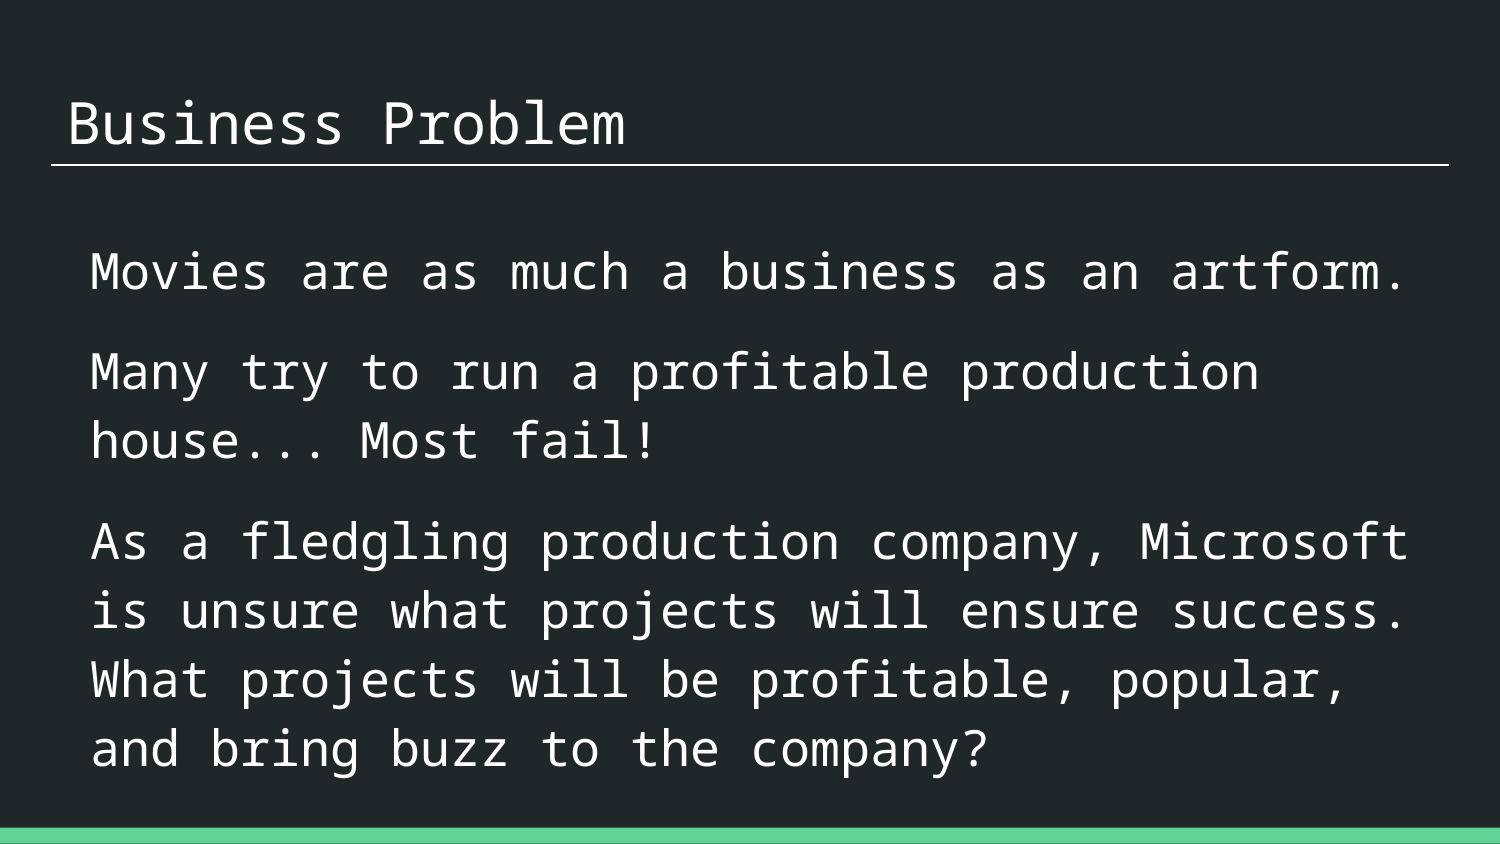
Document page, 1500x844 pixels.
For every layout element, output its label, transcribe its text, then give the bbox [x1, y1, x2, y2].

title Business Problem [51, 71, 1482, 165]
list Movies are as much a business as an artform. Many try to run a profitable production house... Most fail! As a fledgling production company, Microsoft is unsure what projects will ensure success. What projects will be profitable, popular, and bring buzz to the company? [51, 207, 1449, 800]
